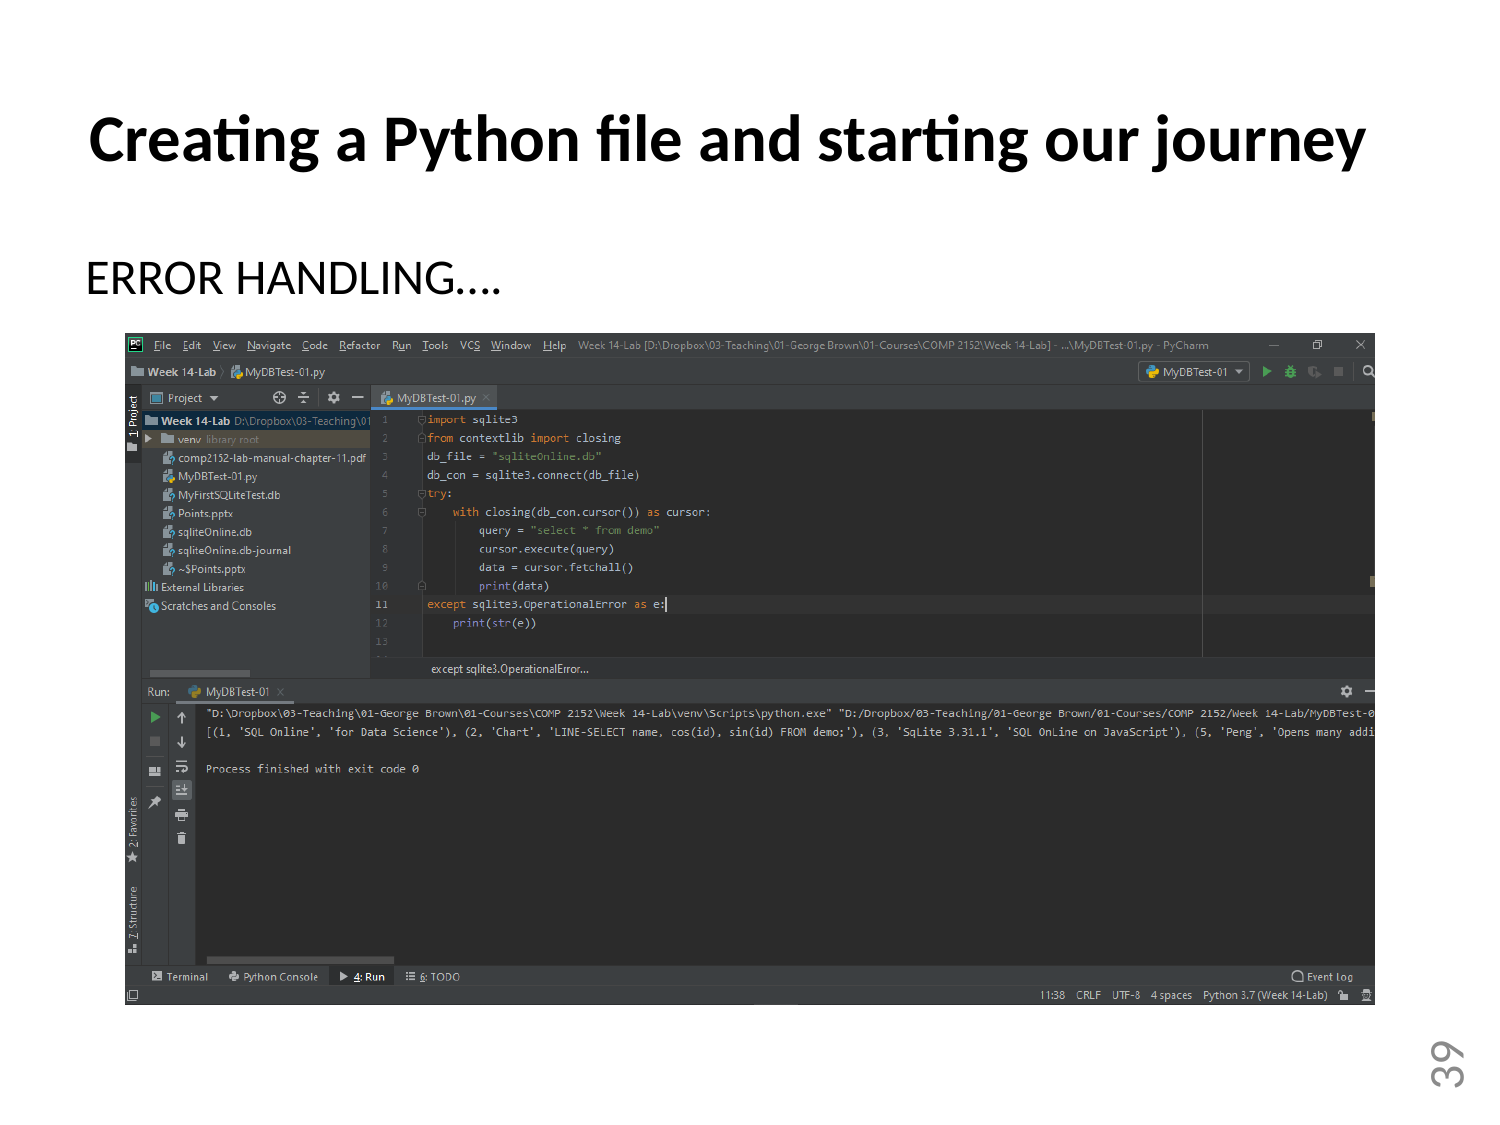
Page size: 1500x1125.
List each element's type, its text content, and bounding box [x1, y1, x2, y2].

picture [124, 333, 1376, 1005]
text_box Creating a Python file and starting our journey [74, 87, 1438, 183]
slide_number 39 [1412, 1025, 1475, 1125]
text_box ERROR HANDLING…. [70, 237, 1434, 313]
